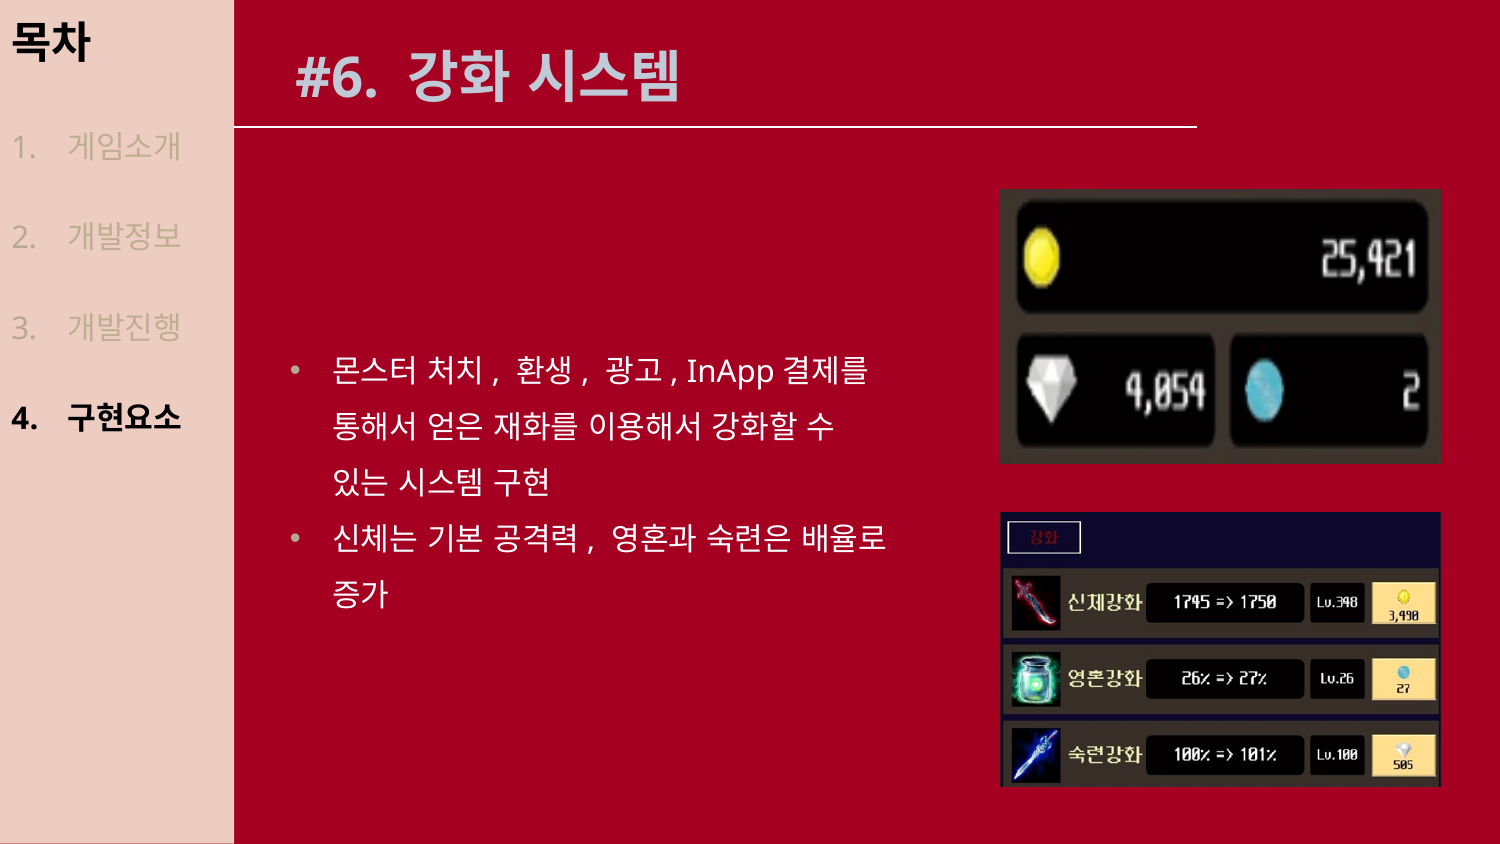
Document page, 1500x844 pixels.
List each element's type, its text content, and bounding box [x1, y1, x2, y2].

picture [999, 512, 1442, 788]
list 몬스터 처치, 환생, 광고, InApp결제를 통해서 얻은 재화를 이용해서 강화할 수 있는 시스템 구현 신체는 기본 공격력, 영혼과 숙련은 배율로 증가 [278, 335, 904, 610]
text_box #6. 강화 시스템 [269, 22, 1483, 136]
list 게임소개 개발정보 개발진행 구현요소 [0, 84, 235, 844]
list 목차 [0, 4, 235, 84]
picture [999, 188, 1442, 464]
